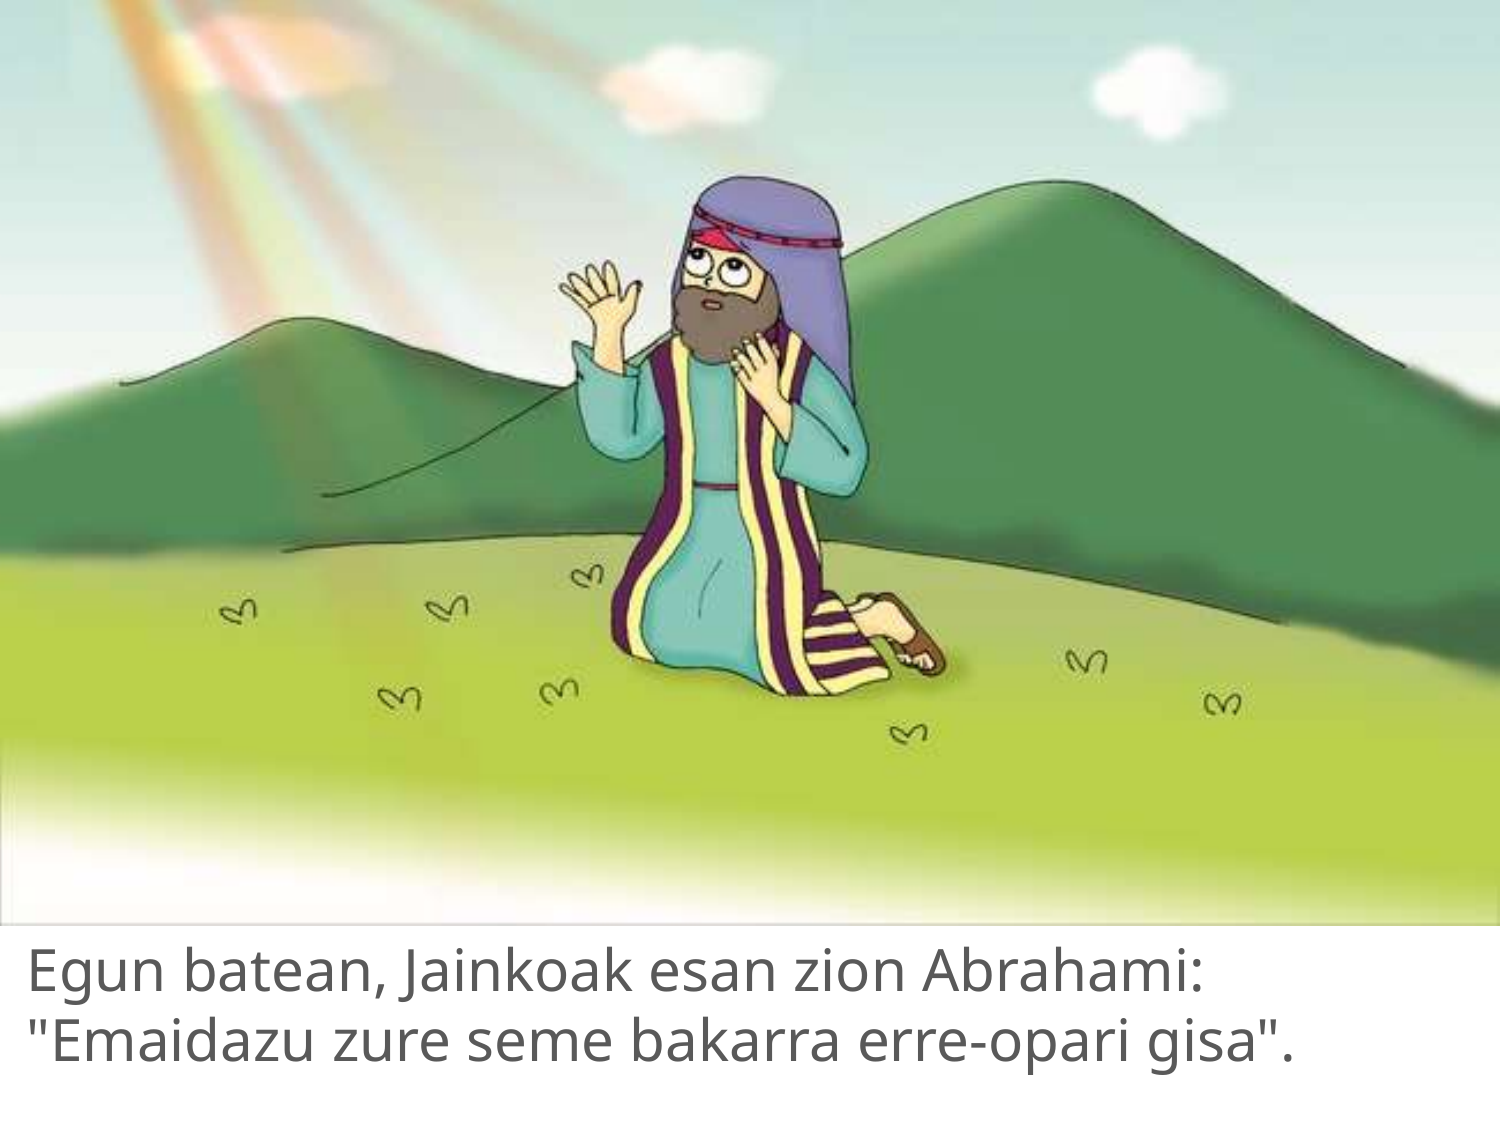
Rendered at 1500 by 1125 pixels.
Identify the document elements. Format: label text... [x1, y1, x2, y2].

picture [0, 0, 1500, 926]
text_box Egun batean, Jainkoak esan zion Abrahami: "Emaidazu zure seme bakarra erre-opari gisa". [11, 934, 1483, 1081]
